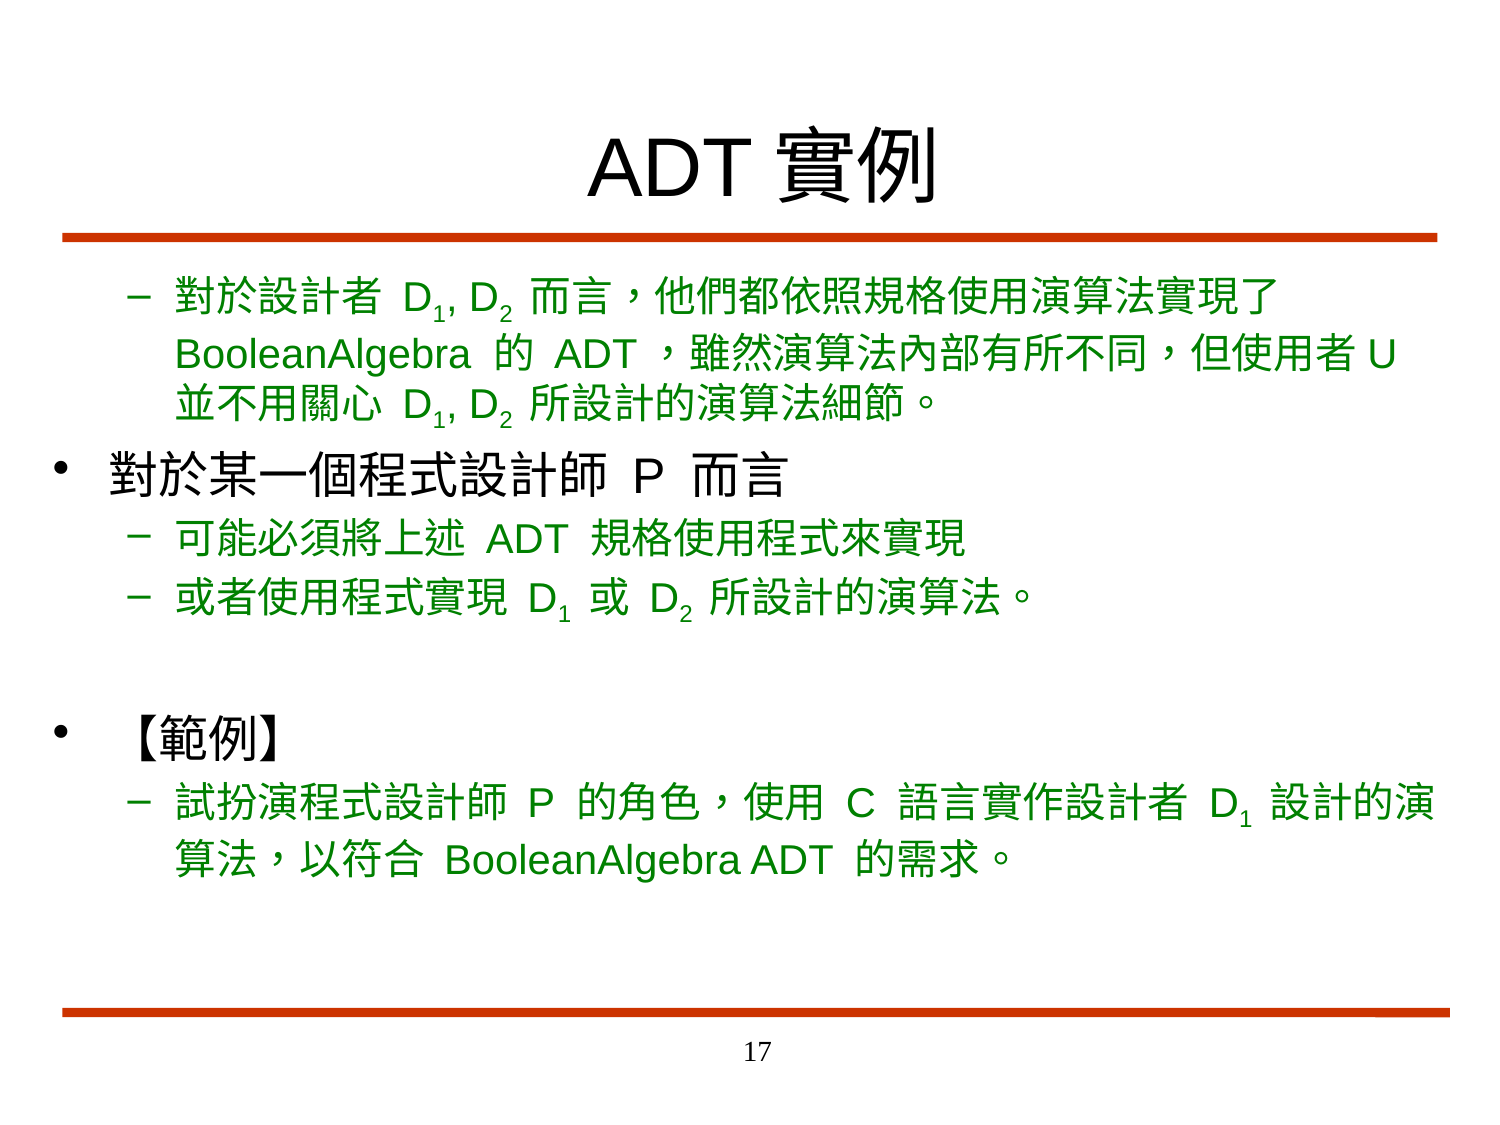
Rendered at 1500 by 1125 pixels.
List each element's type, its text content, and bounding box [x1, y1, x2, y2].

slide_number 17 [474, 1024, 788, 1101]
list 對於設計者 D1, D2 而言，他們都依照規格使用演算法實現了BooleanAlgebra 的 ADT，雖然演算法內部有所不同，但使用者U並不用關心 D1, D2 所設計的演算法細節。 對於某一個程式設計師 P 而言 可能必須將上述 ADT 規格使用程式來實現 或者使用程式實現 D1 或 D2 所設計的演算法。 【範例】 試扮演程式設計師 P 的角色，使用 C 語言實作設計者 D1 設計的演算法，以符合 BooleanAlgebra ADT 的需求。 [37, 262, 1463, 894]
title ADT實例 [194, 94, 1333, 232]
